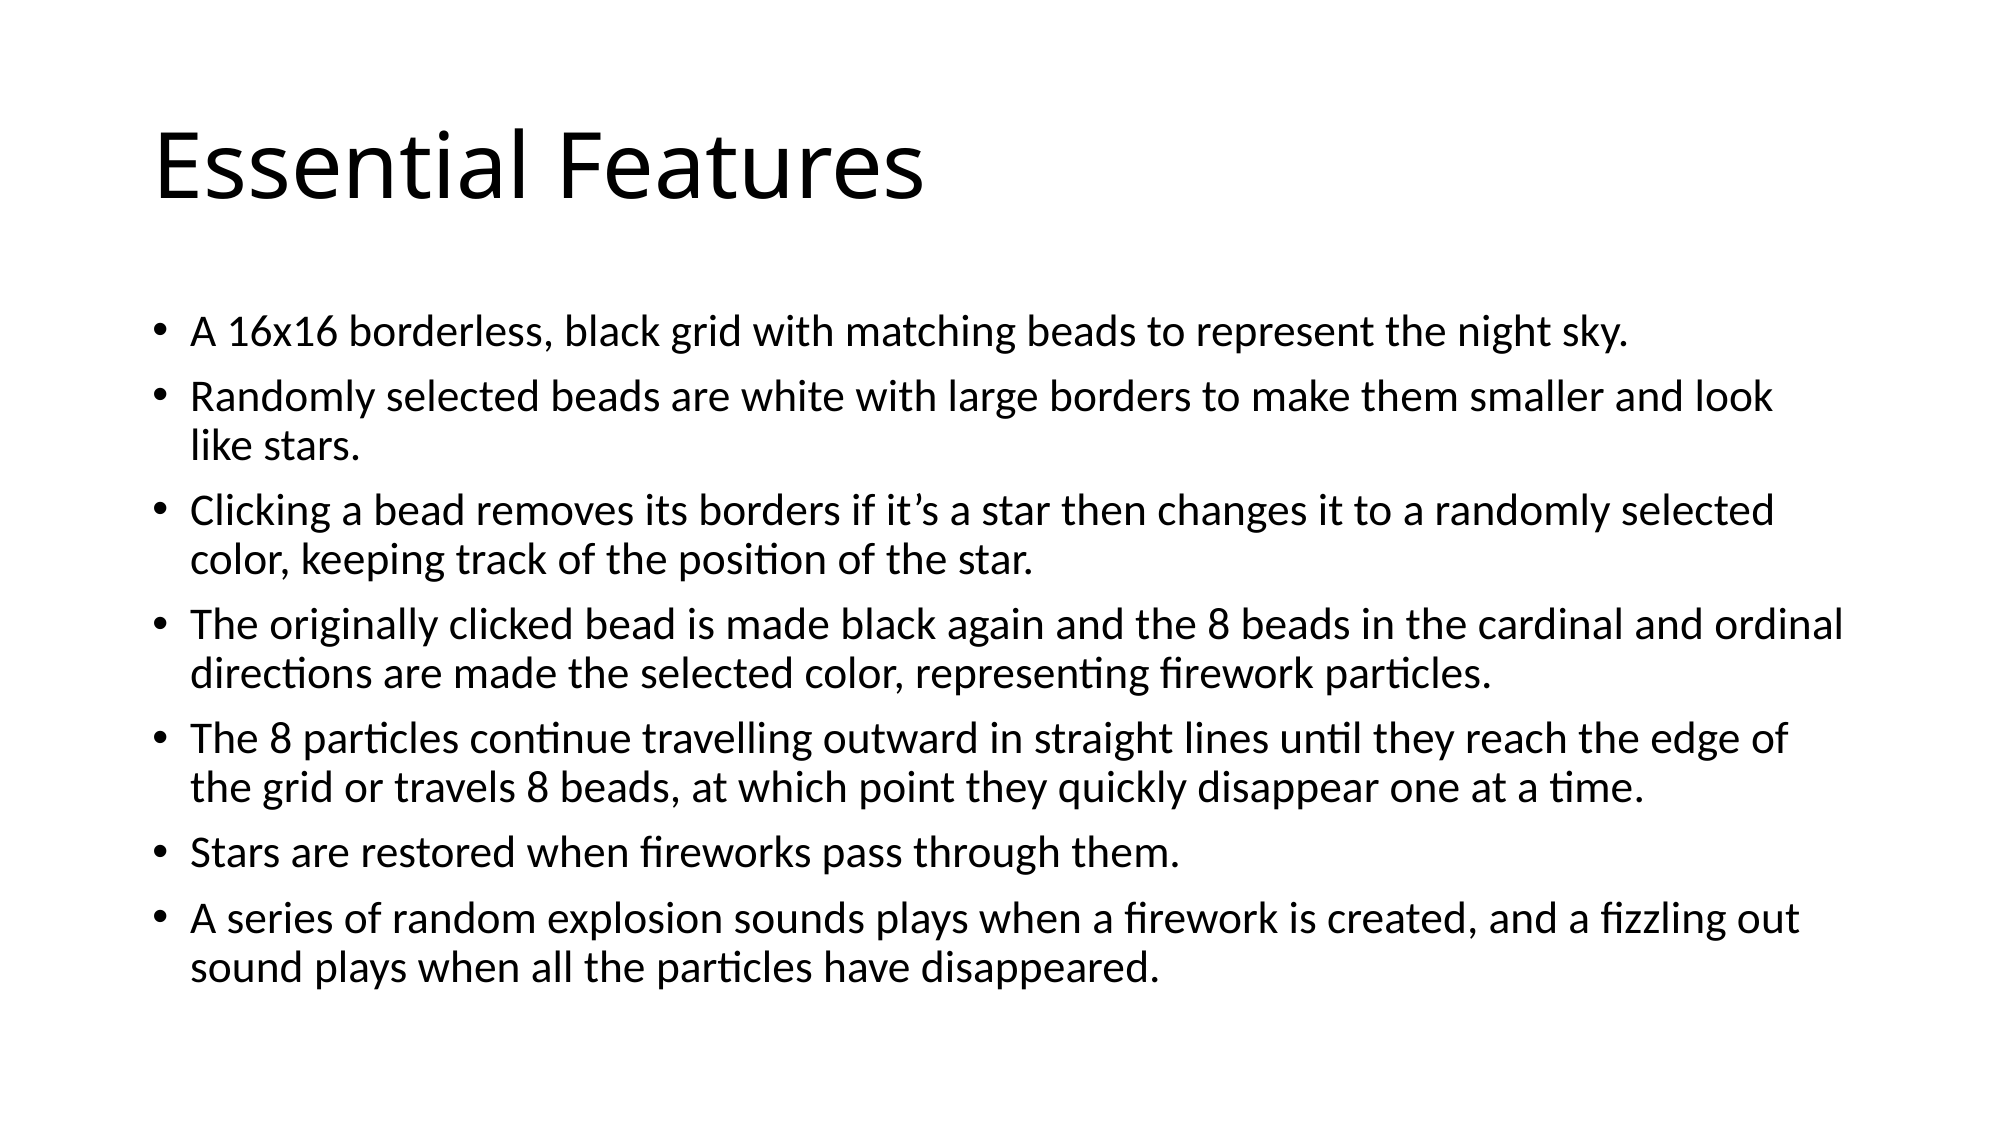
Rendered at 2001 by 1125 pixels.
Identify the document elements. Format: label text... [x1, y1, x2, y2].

title Essential Features [137, 59, 1863, 278]
list A 16x16 borderless, black grid with matching beads to represent the night sky. Randomly selected beads are white with large borders to make them smaller and look like stars. Clicking a bead removes its borders if it’s a star then changes it to a randomly selected color, keeping track of the position of the star. The originally clicked bead is made black again and the 8 beads in the cardinal and ordinal directions are made the selected color, representing firework particles. The 8 particles continue travelling outward in straight lines until they reach the edge of the grid or travels 8 beads, at which point they quickly disappear one at a time. Stars are restored when fireworks pass through them. A series of random explosion sounds plays when a firework is created, and a fizzling out sound plays when all the particles have disappeared. [137, 299, 1863, 1014]
